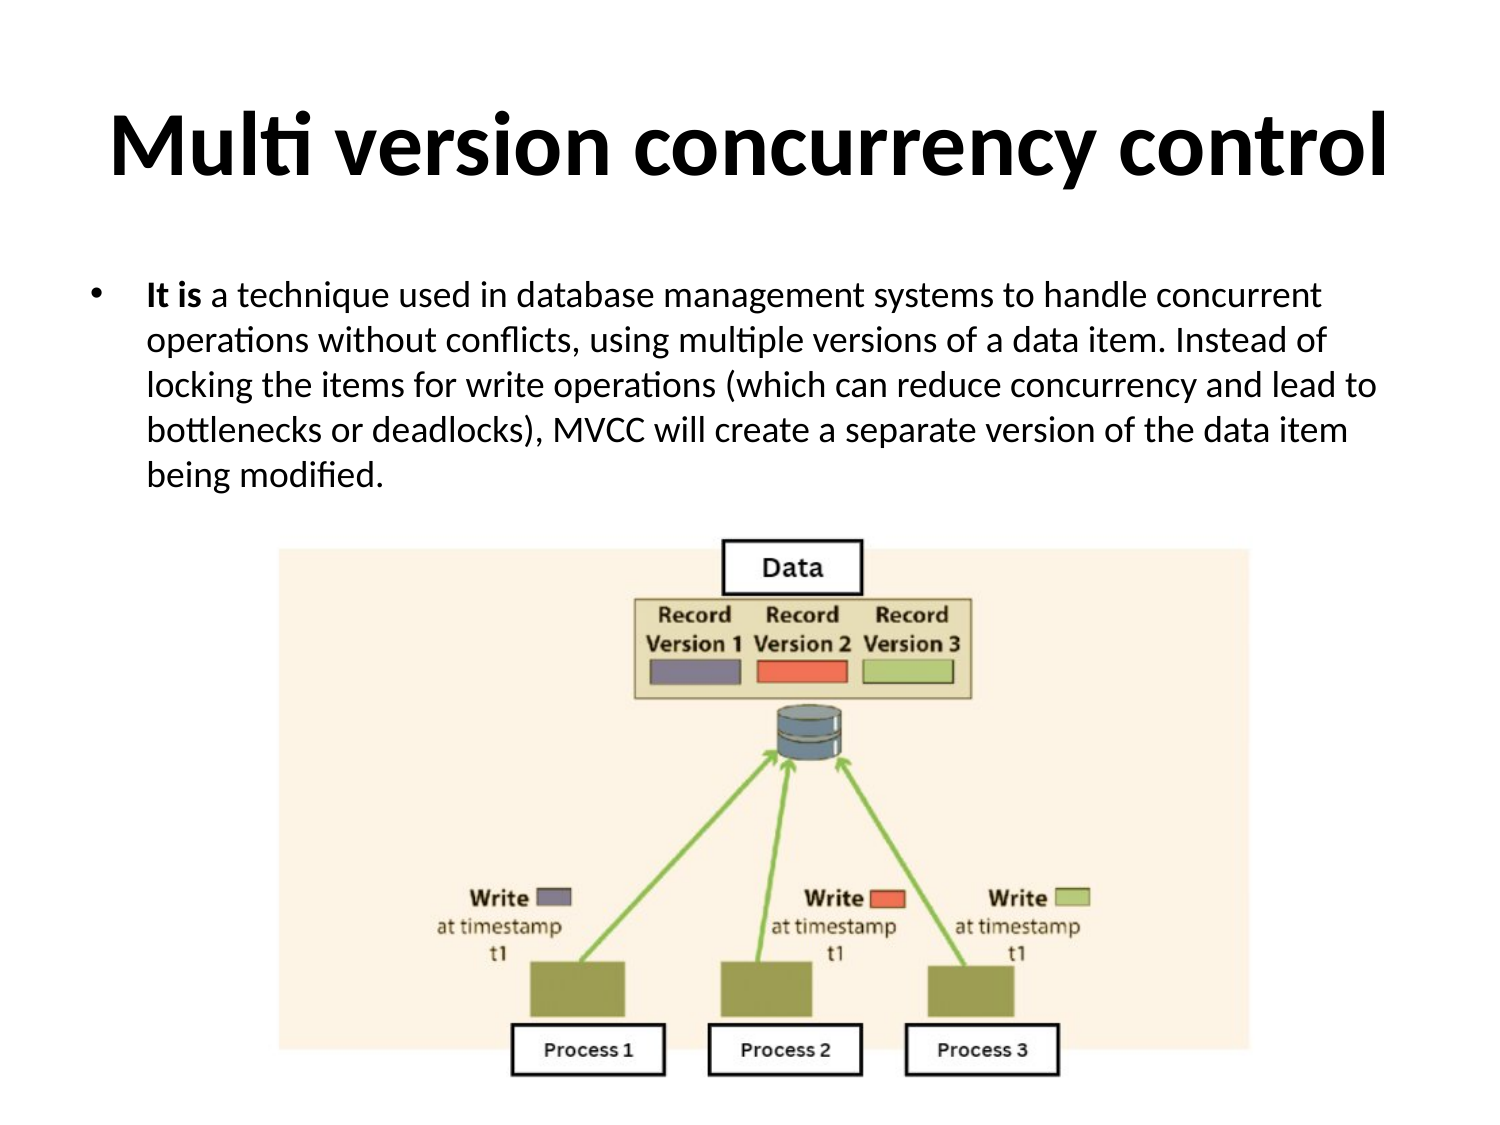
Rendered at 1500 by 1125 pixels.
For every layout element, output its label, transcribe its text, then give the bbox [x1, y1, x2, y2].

list It is a technique used in database management systems to handle concurrent operations without conflicts, using multiple versions of a data item. Instead of locking the items for write operations (which can reduce concurrency and lead to bottlenecks or deadlocks), MVCC will create a separate version of the data item being modified. [75, 262, 1425, 1005]
picture [236, 514, 1292, 1085]
title Multi version concurrency control [75, 45, 1425, 233]
